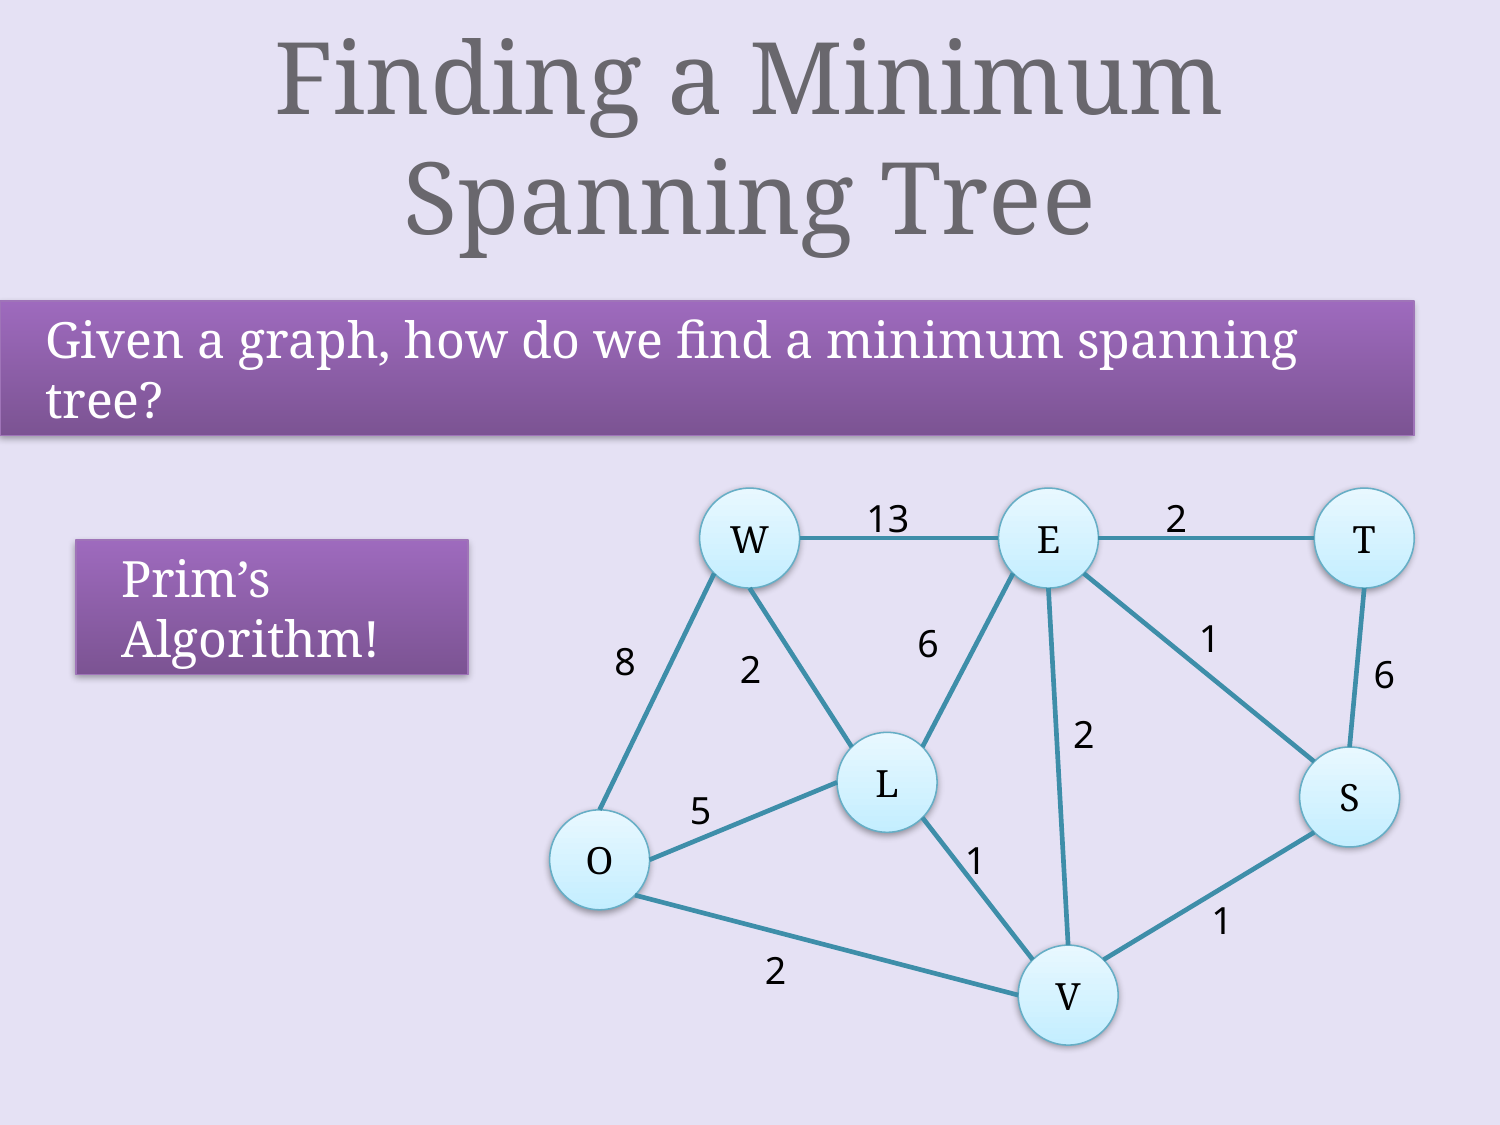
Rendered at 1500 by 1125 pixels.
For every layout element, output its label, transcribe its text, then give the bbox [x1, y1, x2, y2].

text_box Given a graph, how do we find a minimum spanning tree? [0, 300, 1415, 436]
title Finding a Minimum Spanning Tree [75, 0, 1425, 263]
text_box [549, 487, 1476, 1046]
text_box Prim’s Algorithm! [75, 539, 469, 675]
